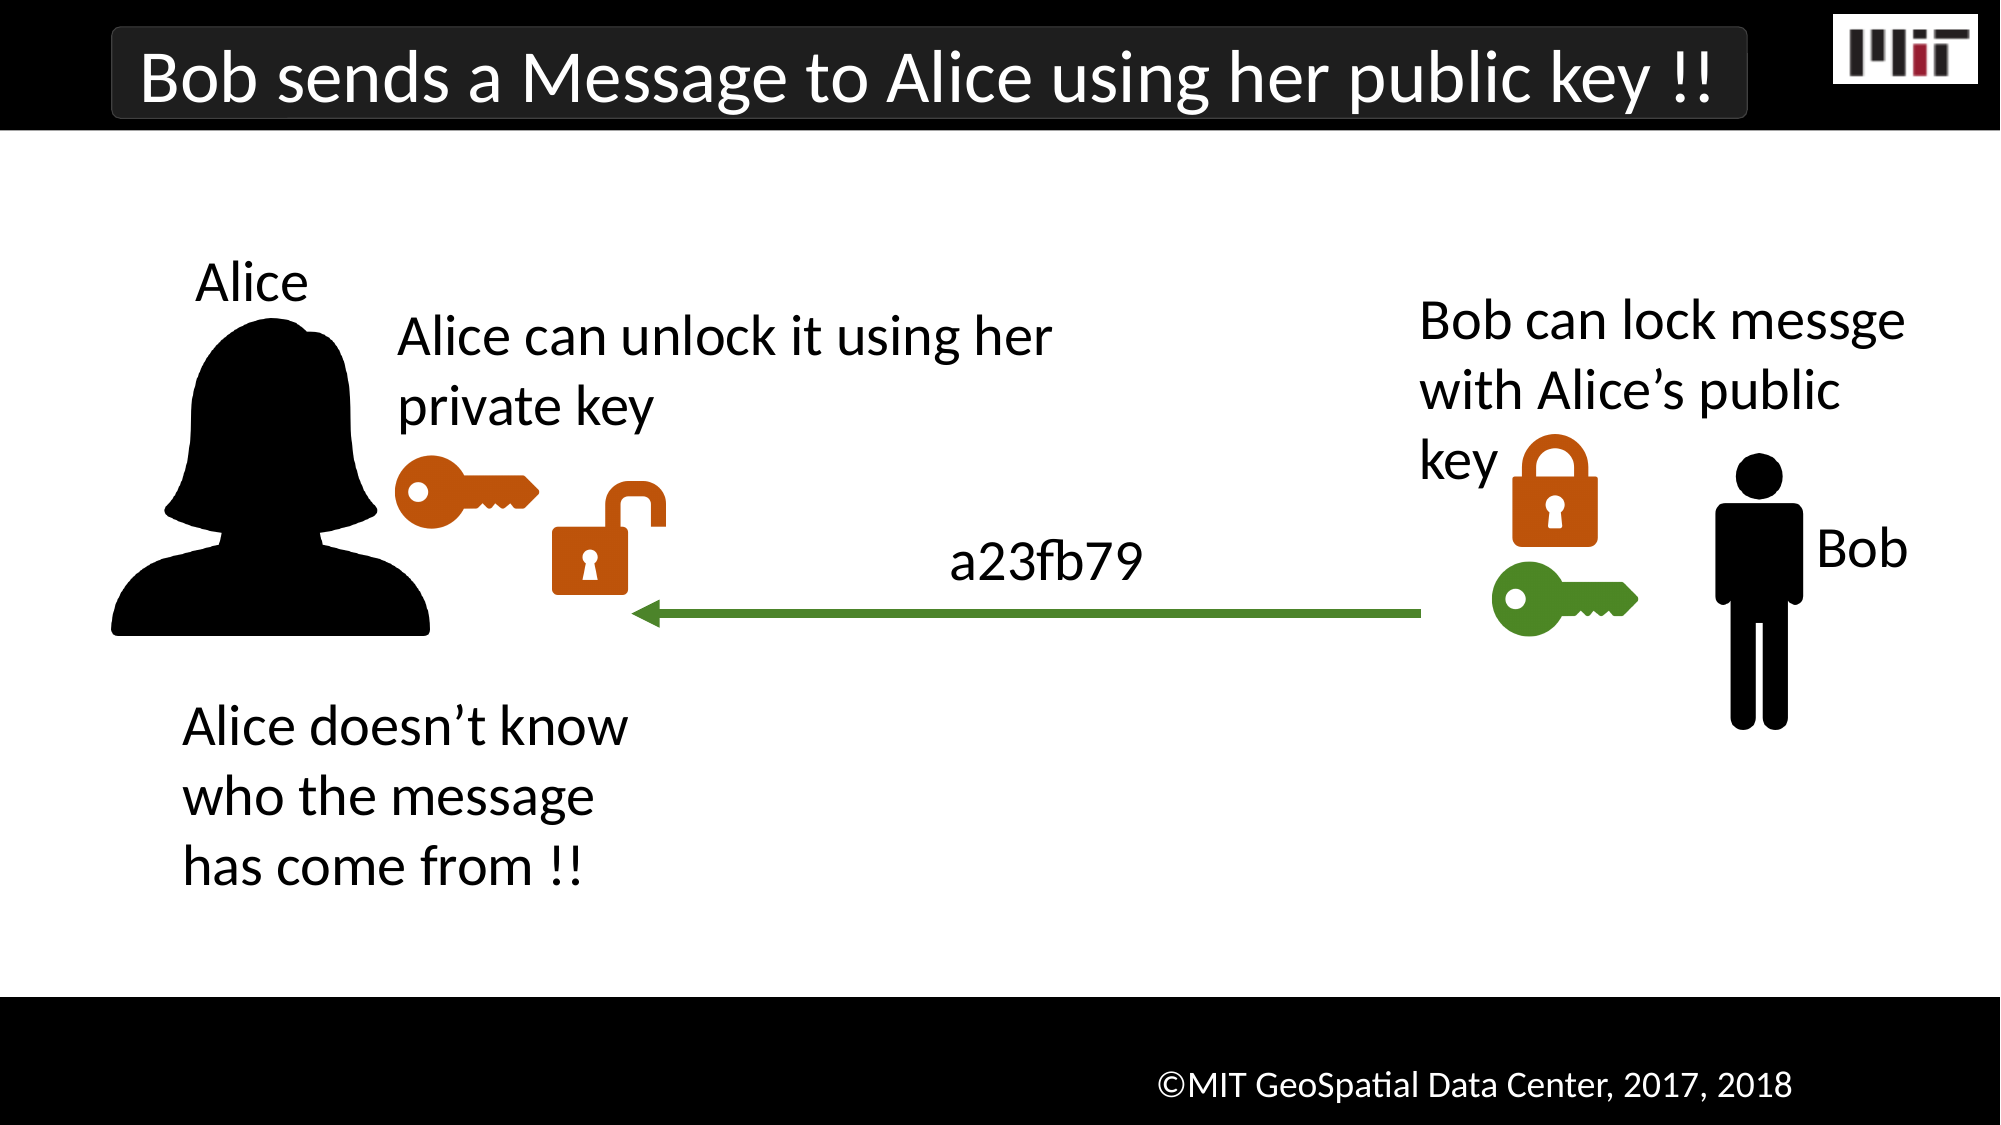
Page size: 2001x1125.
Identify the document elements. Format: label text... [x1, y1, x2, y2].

text_box Alice doesn’t know who the message has come from !! [167, 679, 692, 905]
text_box Bob sends a Message to Alice using her public key !! [111, 26, 1748, 119]
picture [1833, 14, 1978, 84]
text_box Alice [180, 235, 380, 318]
text_box Bob [1898, 501, 2000, 587]
picture [111, 318, 541, 636]
picture [1498, 434, 1612, 547]
text_box a23fb79 [934, 514, 1226, 600]
picture [1489, 453, 1898, 730]
text_box Bob can lock messge with Alice’s public key [1404, 274, 1929, 499]
picture [552, 481, 666, 595]
text_box Alice can unlock it using her private key [383, 290, 1142, 445]
